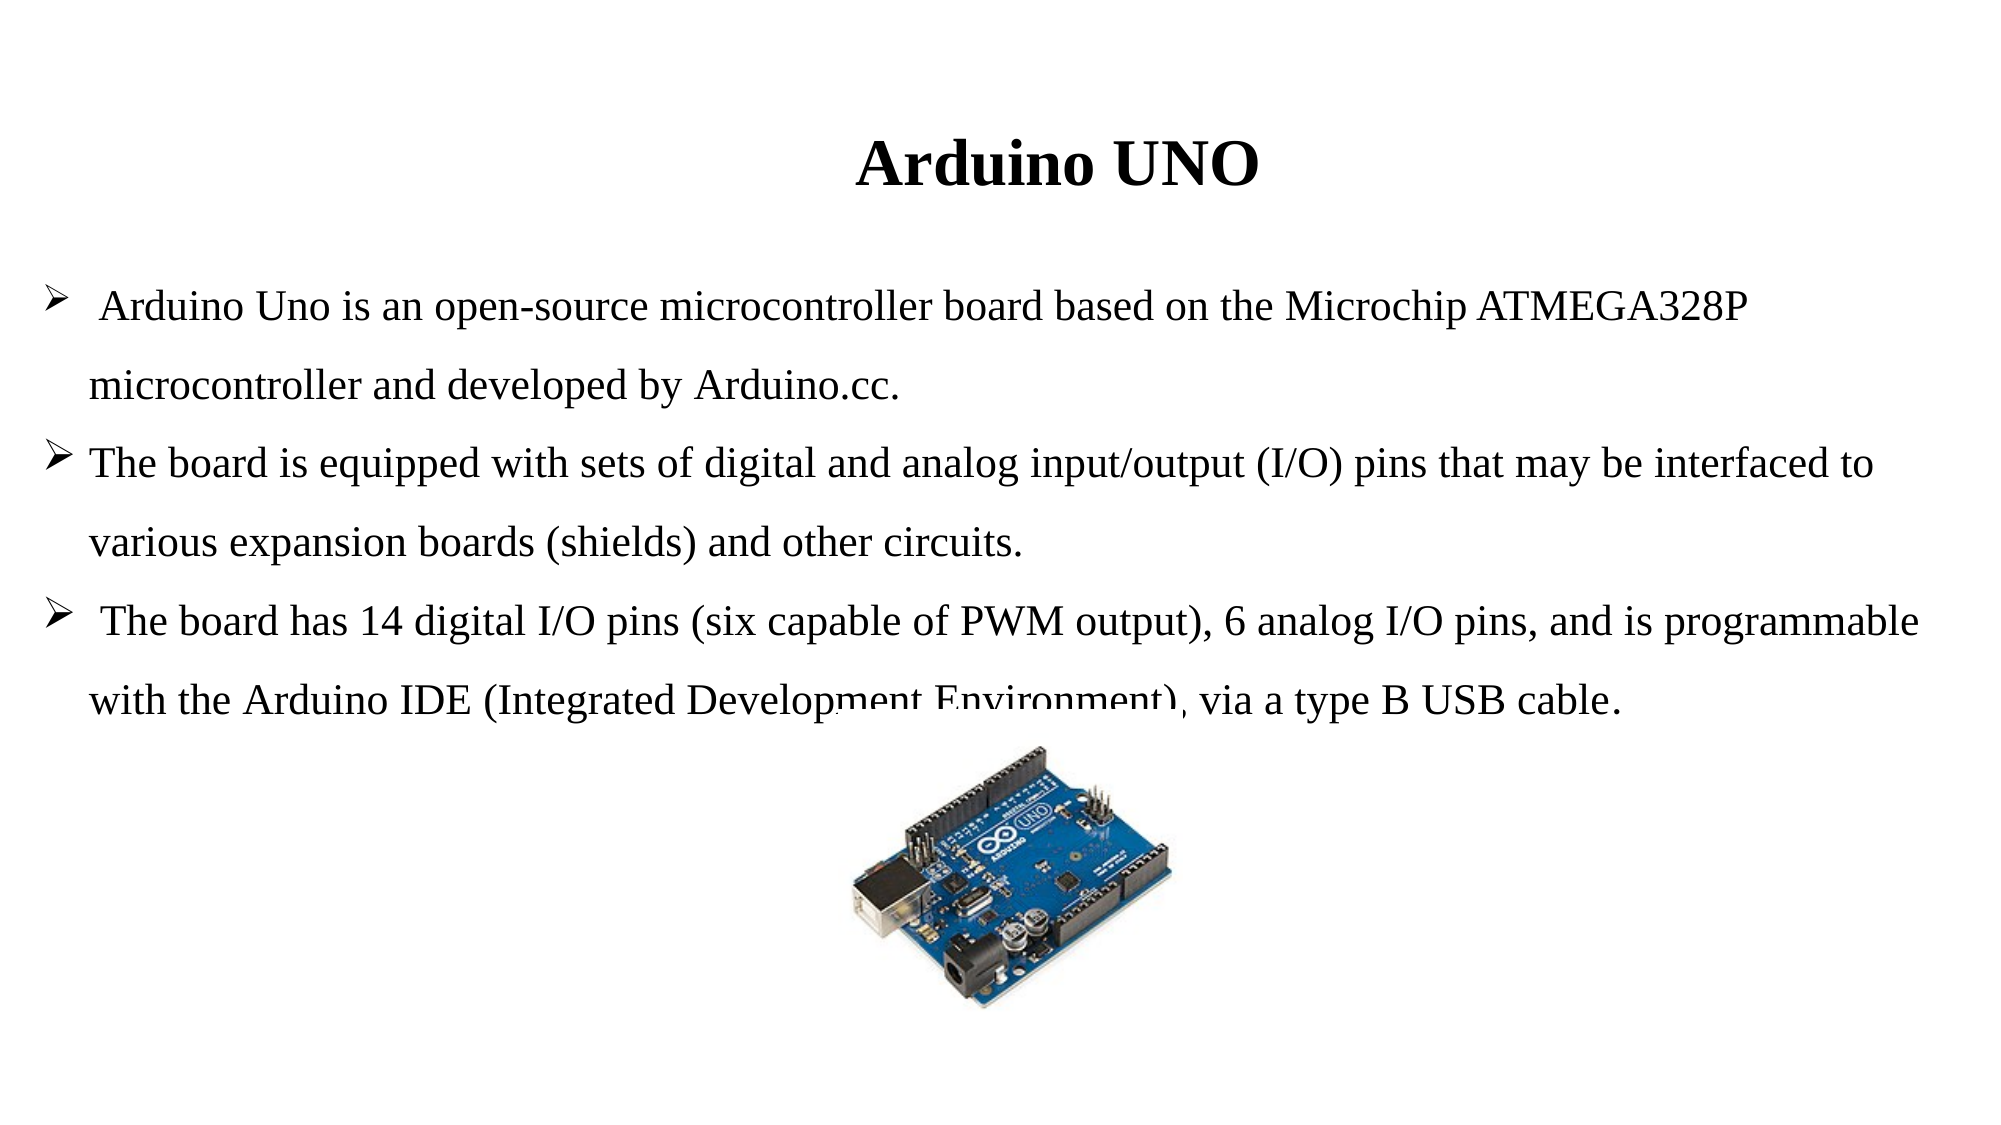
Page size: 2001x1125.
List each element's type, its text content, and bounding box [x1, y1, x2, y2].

text_box Arduino UNO [840, 111, 1277, 206]
text_box Arduino Uno is an open-source microcontroller board based on the Microchip ATMEGA328P microcontroller and developed by Arduino.cc. The board is equipped with sets of digital and analog input/output (I/O) pins that may be interfaced to various expansion boards (shields) and other circuits. The board has 14 digital I/O pins (six capable of PWM output), 6 analog I/O pins, and is programmable with the Arduino IDE (Integrated Development Environment), via a type B USB cable. [27, 243, 1978, 731]
picture [838, 709, 1183, 1054]
